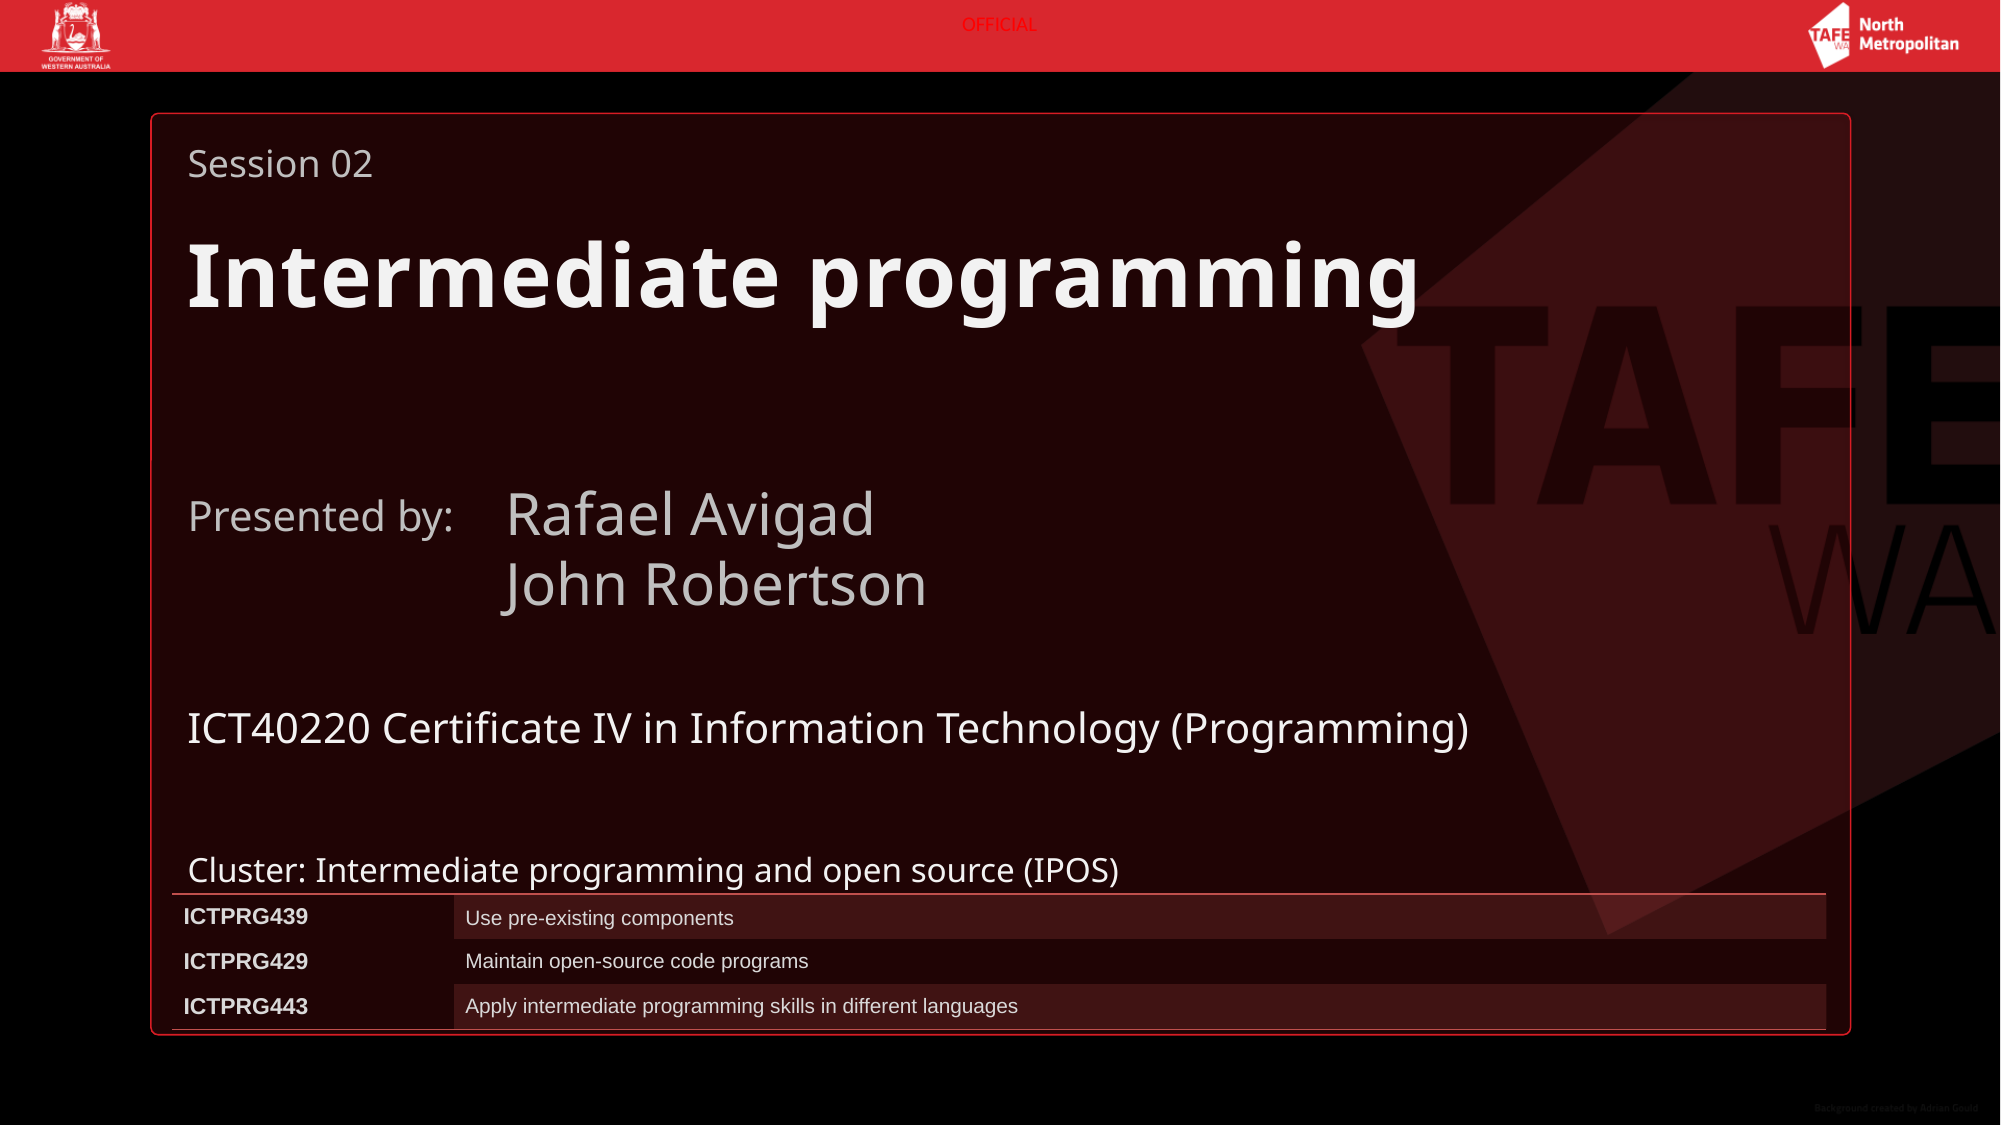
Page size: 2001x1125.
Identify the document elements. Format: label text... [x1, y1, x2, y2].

list ICT40220 Certificate IV in Information Technology (Programming) [172, 693, 1827, 793]
list Rafael Avigad John Robertson [490, 469, 1827, 656]
table_cell ICTPRG429 [172, 939, 454, 984]
list Cluster: Intermediate programming and open source (IPOS) [172, 833, 1827, 904]
table_cell ICTPRG443 [172, 984, 454, 1029]
table_header ICTPRG439 [172, 904, 454, 939]
table_cell Maintain open-source code programs [454, 939, 1826, 984]
list Session 02 [172, 134, 1827, 191]
table_header Use pre-existing components [454, 904, 1826, 939]
title Intermediate programming [172, 212, 1827, 442]
table_cell Apply intermediate programming skills in different languages [454, 984, 1826, 1029]
picture [0, 0, 2001, 1125]
